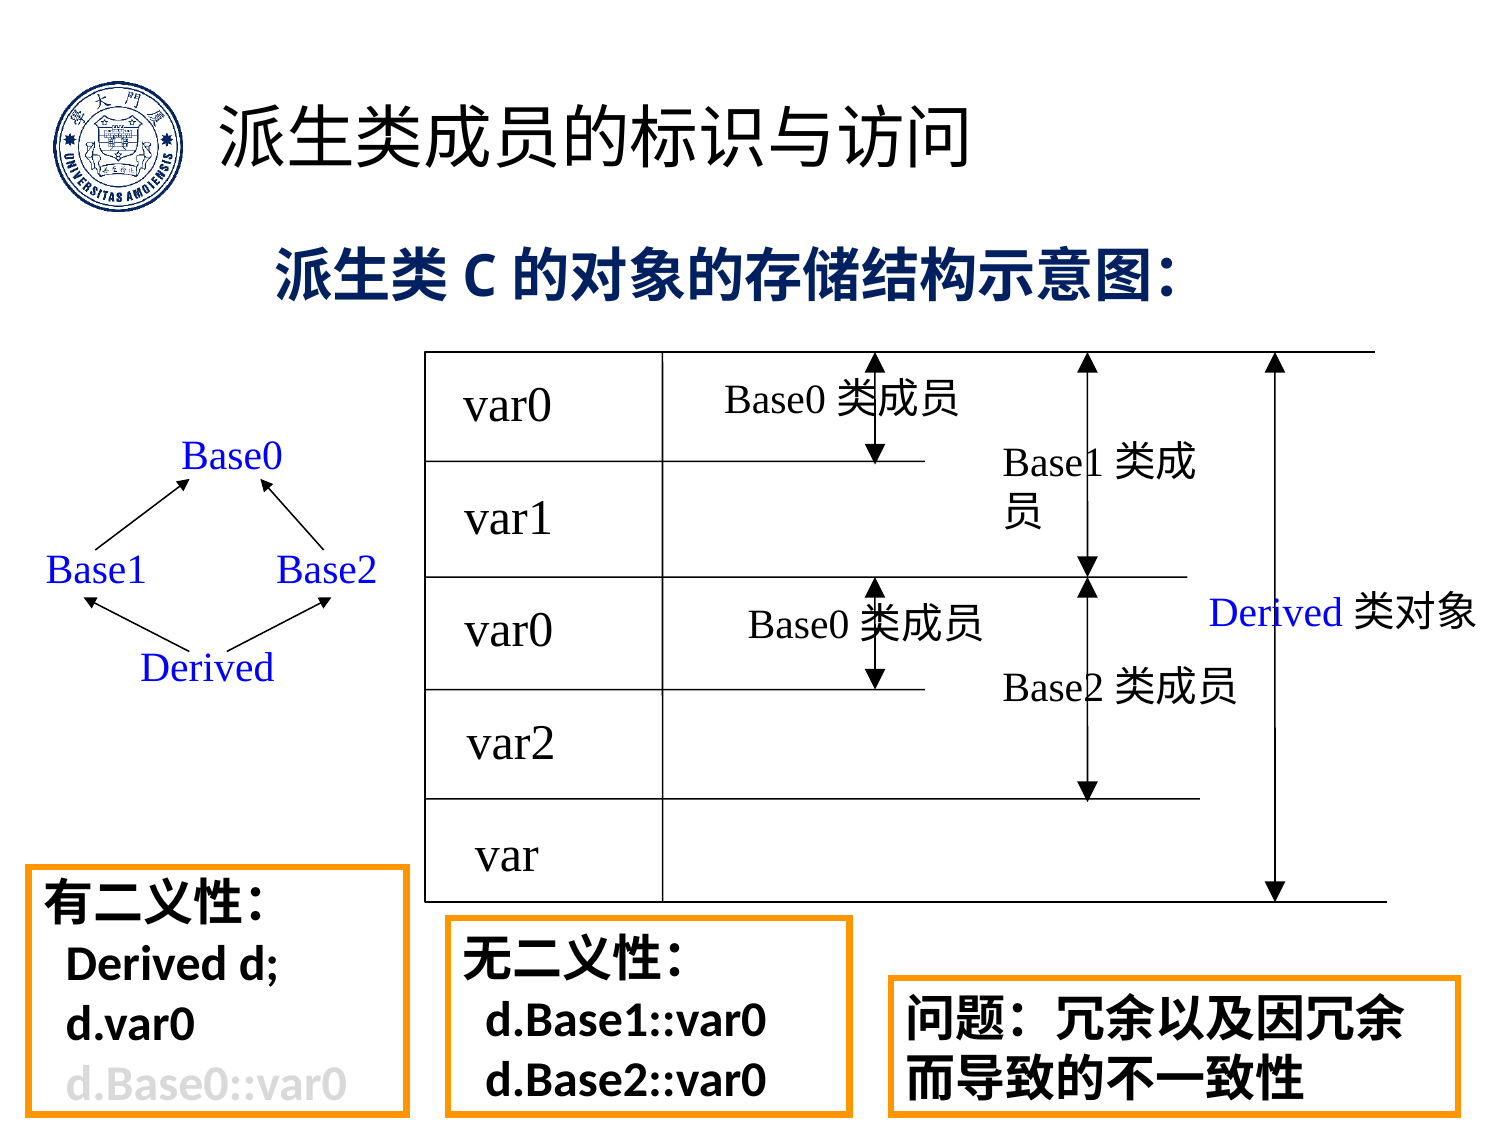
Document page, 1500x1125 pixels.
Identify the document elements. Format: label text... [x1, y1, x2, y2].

text_box 无二义性： d.Base1::var0 d.Base2::var0 [447, 917, 850, 1115]
picture [53, 81, 183, 212]
text_box 派生类成员的标识与访问 [202, 65, 1497, 214]
text_box [95, 254, 1390, 996]
text_box 派生类C的对象的存储结构示意图： [104, 229, 1380, 327]
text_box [424, 351, 1500, 903]
text_box 有二义性： Derived d; d.var0 d.Base0::var0 [28, 866, 407, 1115]
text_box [29, 419, 394, 699]
text_box 问题：冗余以及因冗余而导致的不一致性 [890, 978, 1458, 1115]
